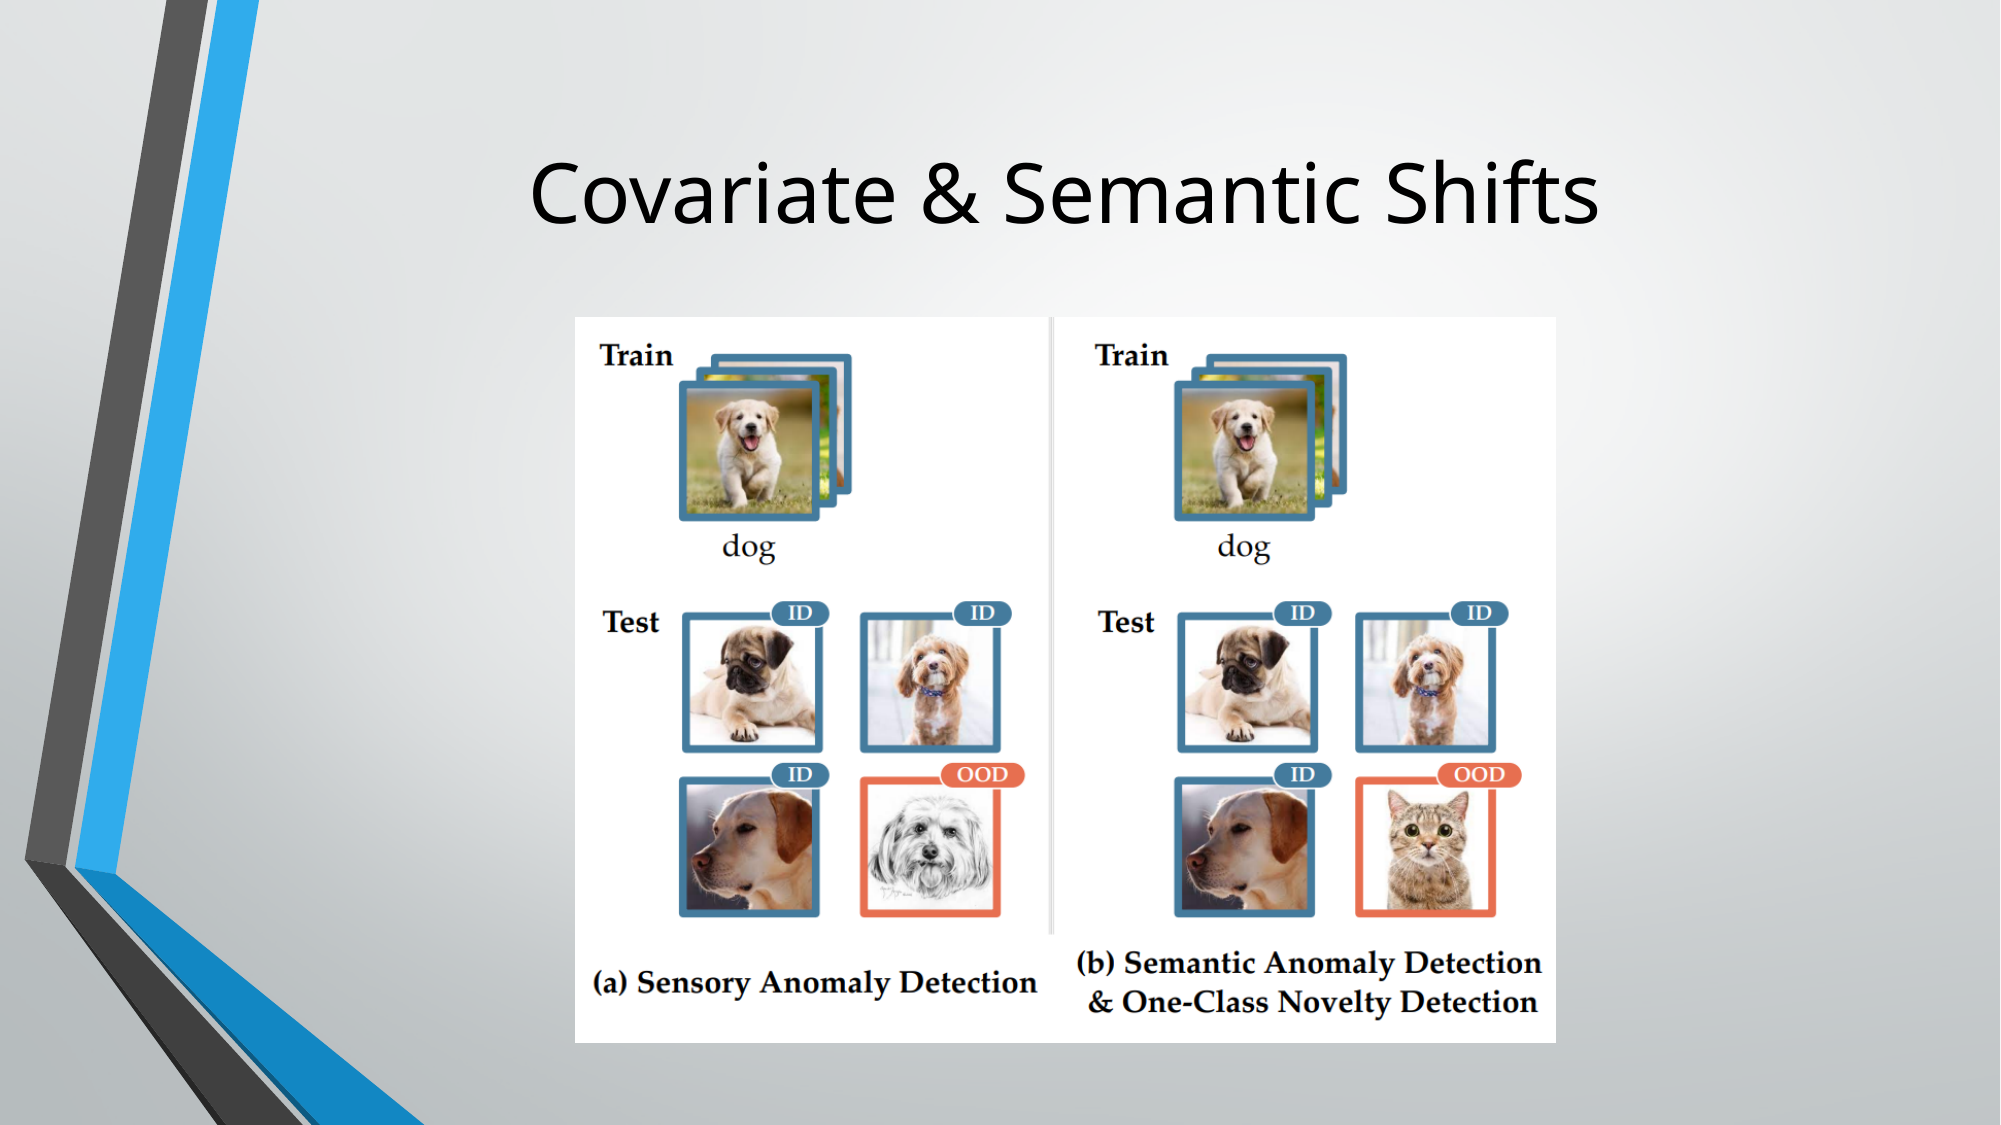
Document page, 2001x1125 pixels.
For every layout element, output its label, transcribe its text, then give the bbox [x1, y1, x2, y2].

title Covariate & Semantic Shifts [243, 46, 1887, 335]
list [574, 316, 1556, 1044]
